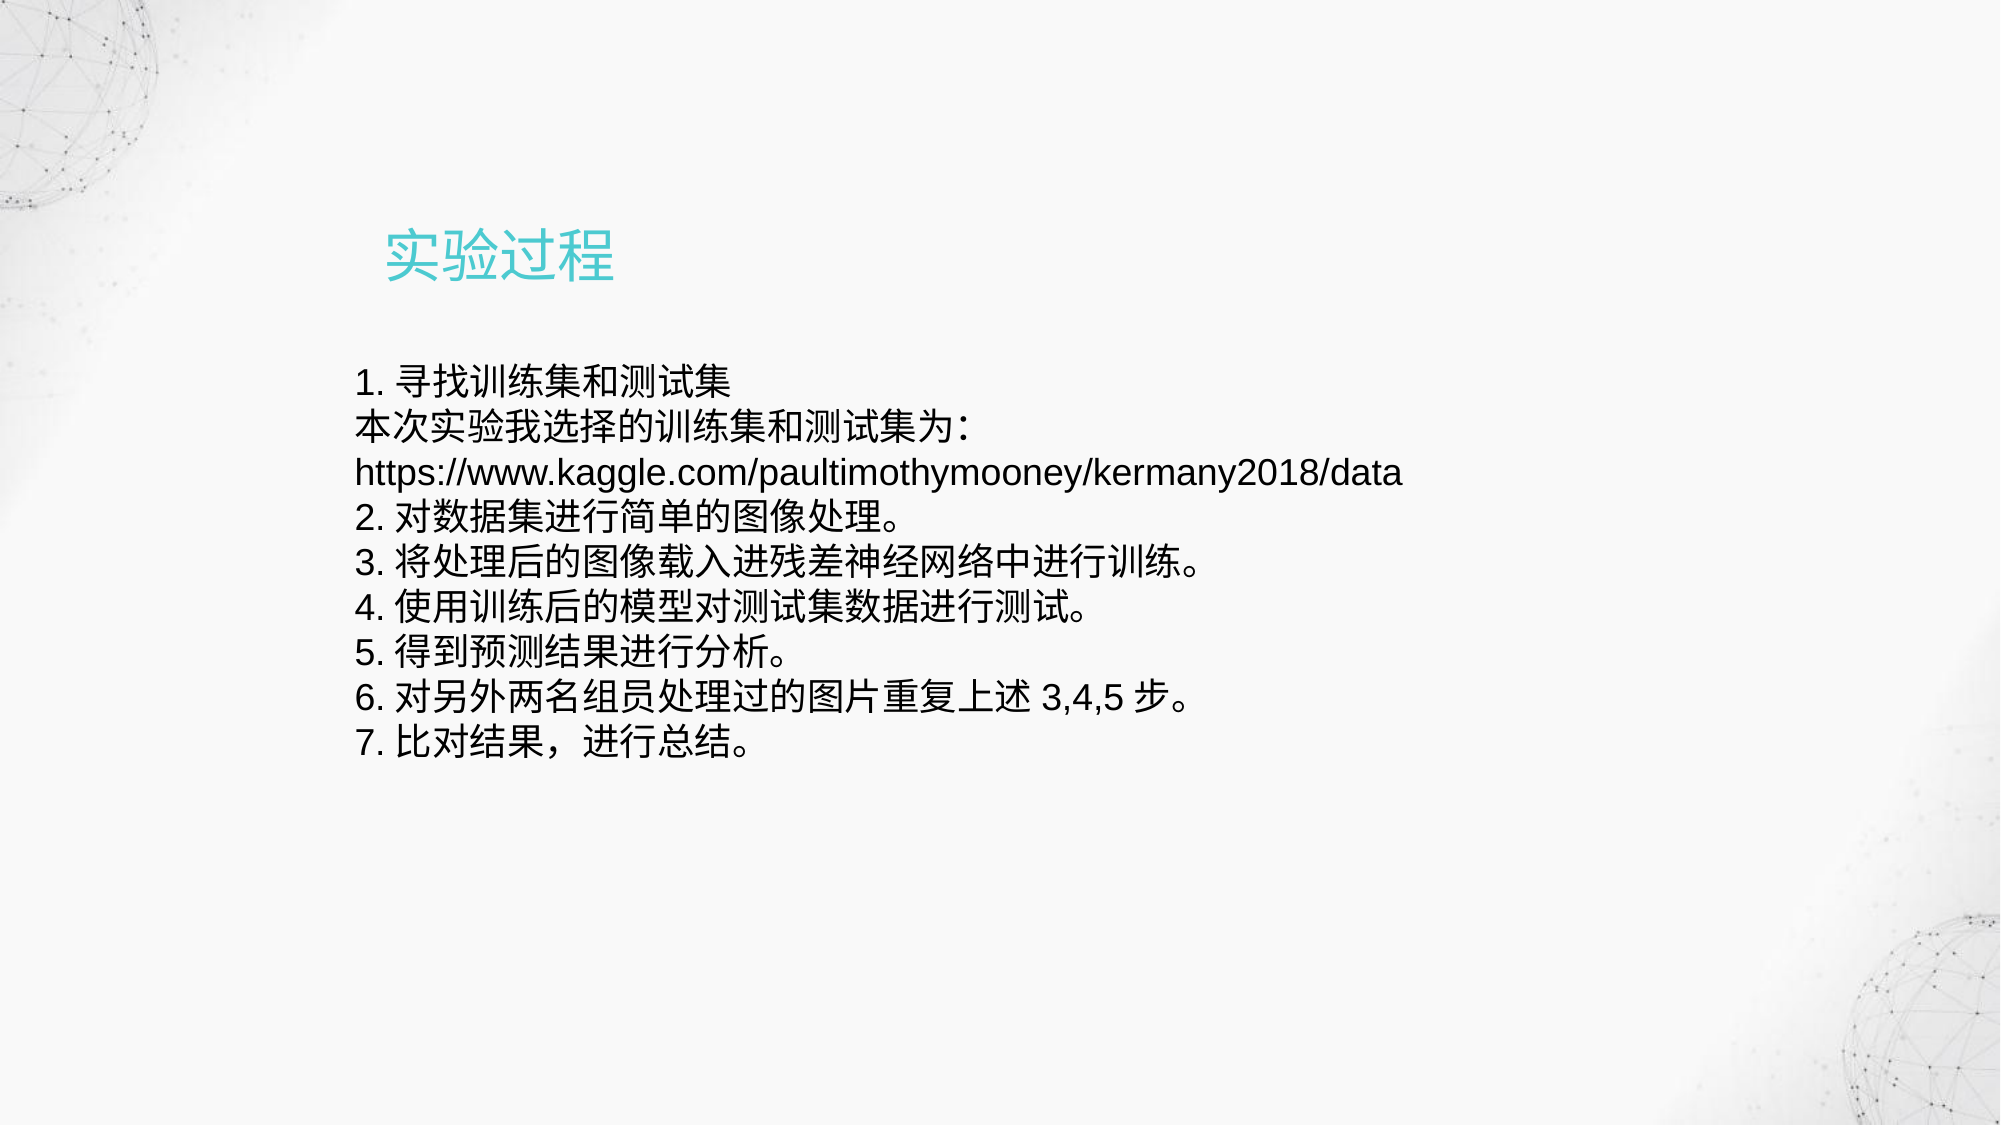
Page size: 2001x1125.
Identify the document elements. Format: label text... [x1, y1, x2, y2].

text_box 实验过程 [297, 109, 702, 297]
text_box 1.寻找训练集和测试集 本次实验我选择的训练集和测试集为： https://www.kaggle.com/paultimothymooney/kermany2018/data 2.对数据集进行简单的图像处理。 3.将处理后的图像载入进残差神经网络中进行训练。 4.使用训练后的模型对测试集数据进行测试。 5.得到预测结果进行分析。 6.对另外两名组员处理过的图片重复上述3,4,5步。 7.比对结果，进行总结。 [339, 350, 1660, 771]
picture [0, 0, 2001, 1125]
